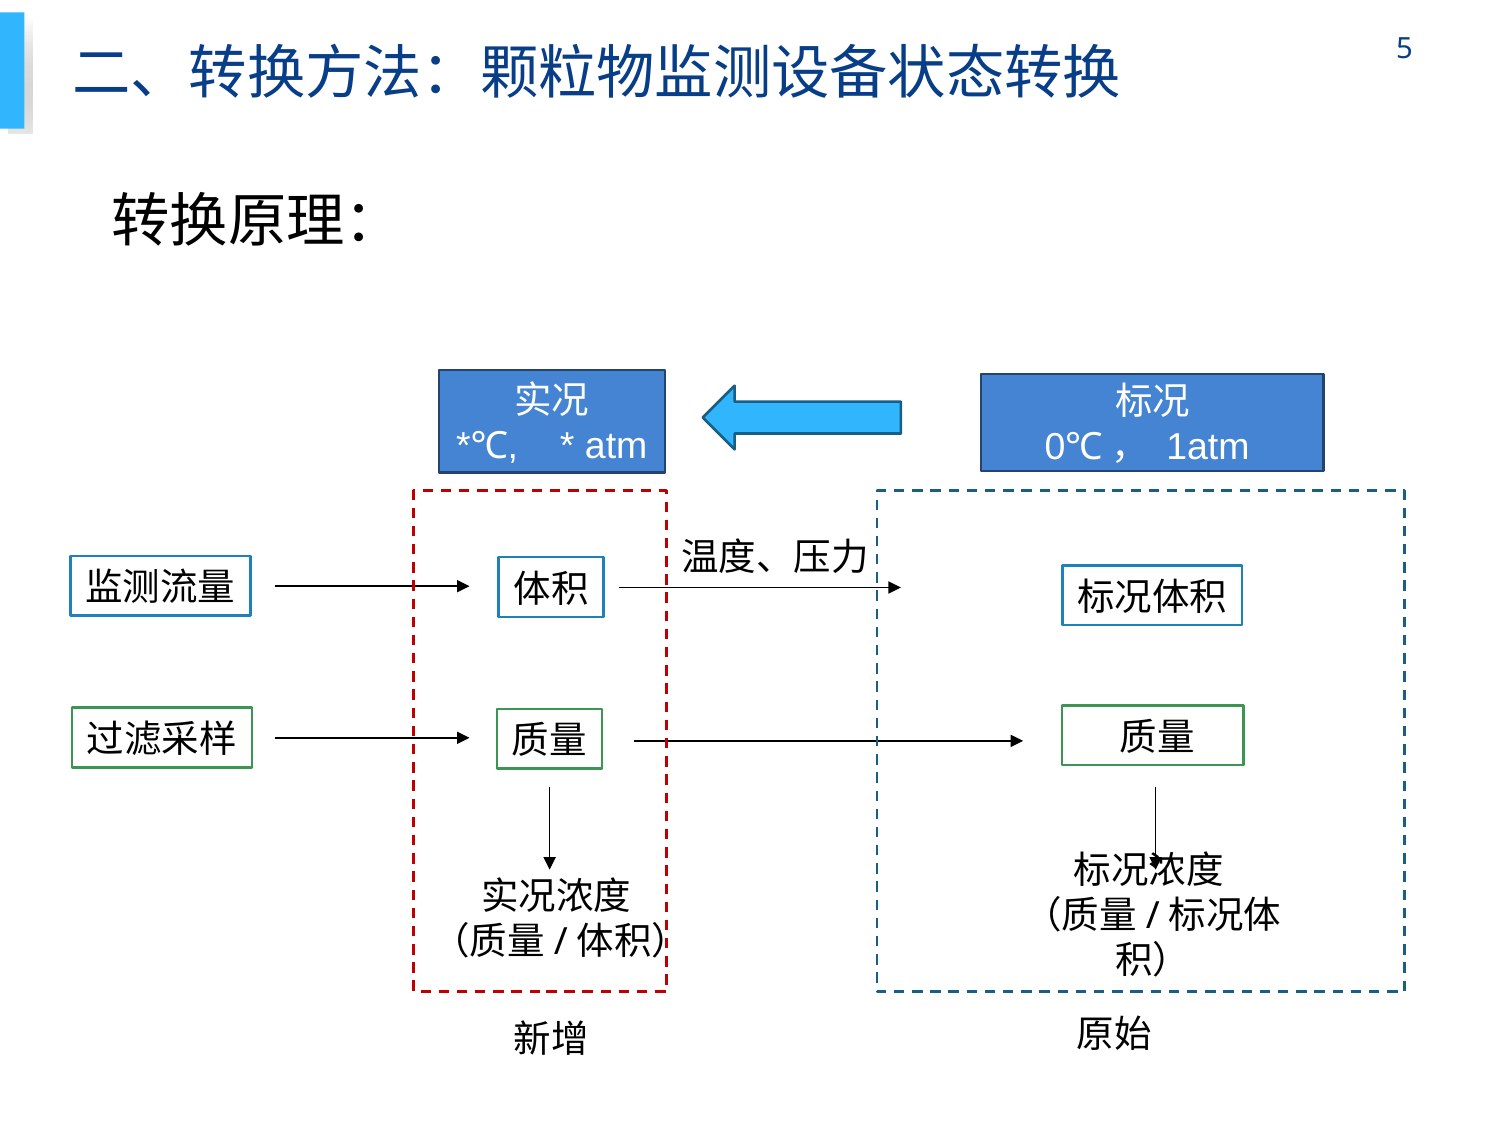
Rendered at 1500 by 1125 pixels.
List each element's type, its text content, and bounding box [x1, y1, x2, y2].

slide_number 5 [1408, 19, 1500, 79]
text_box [69, 369, 1405, 993]
text_box 转换原理： [97, 175, 467, 261]
text_box 新增 [498, 1007, 604, 1067]
title 二、转换方法：颗粒物监测设备状态转换 [57, 11, 1408, 129]
text_box 原始 [1062, 1003, 1167, 1063]
